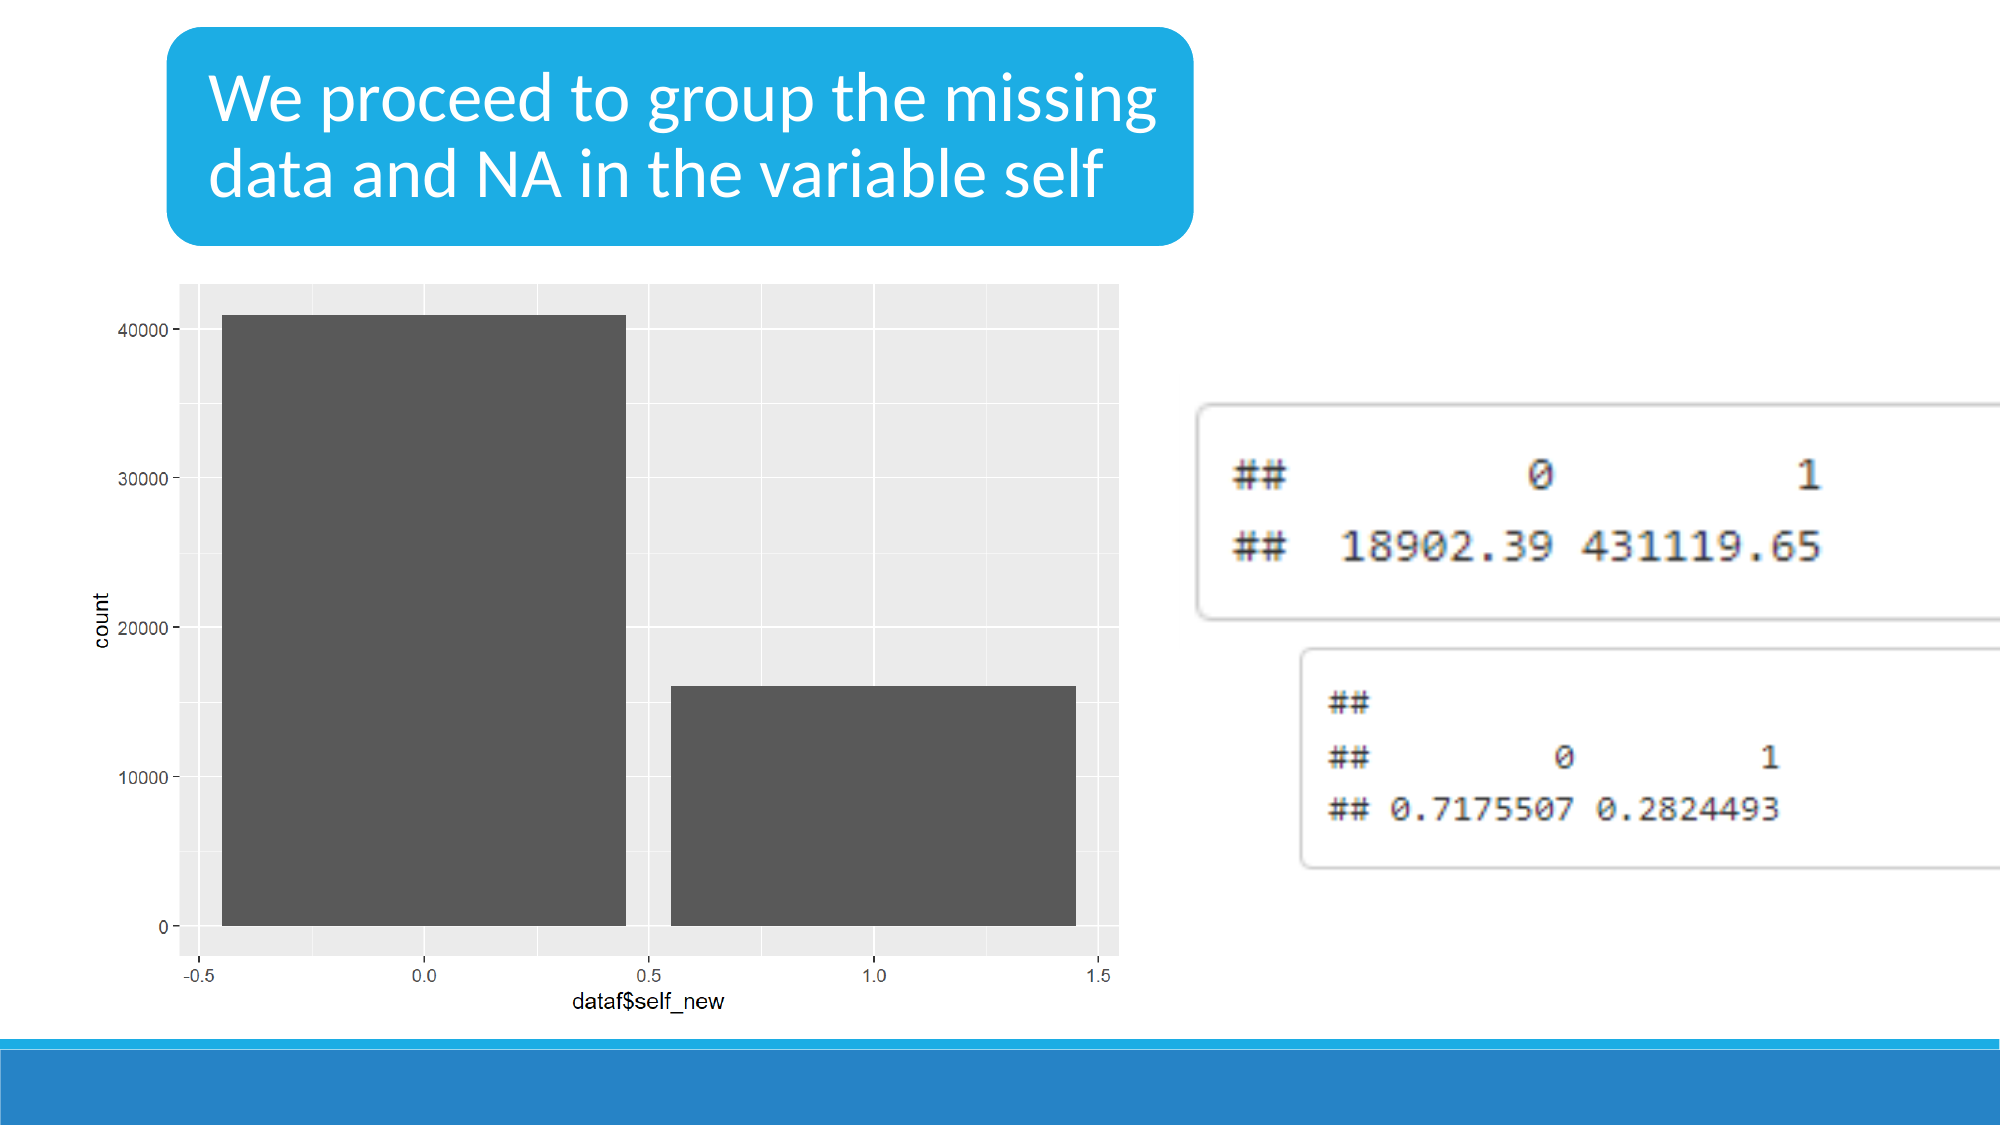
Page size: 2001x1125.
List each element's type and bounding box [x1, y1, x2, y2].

text_box [164, 0, 1196, 248]
picture [1178, 374, 2000, 880]
picture [78, 273, 1130, 1025]
